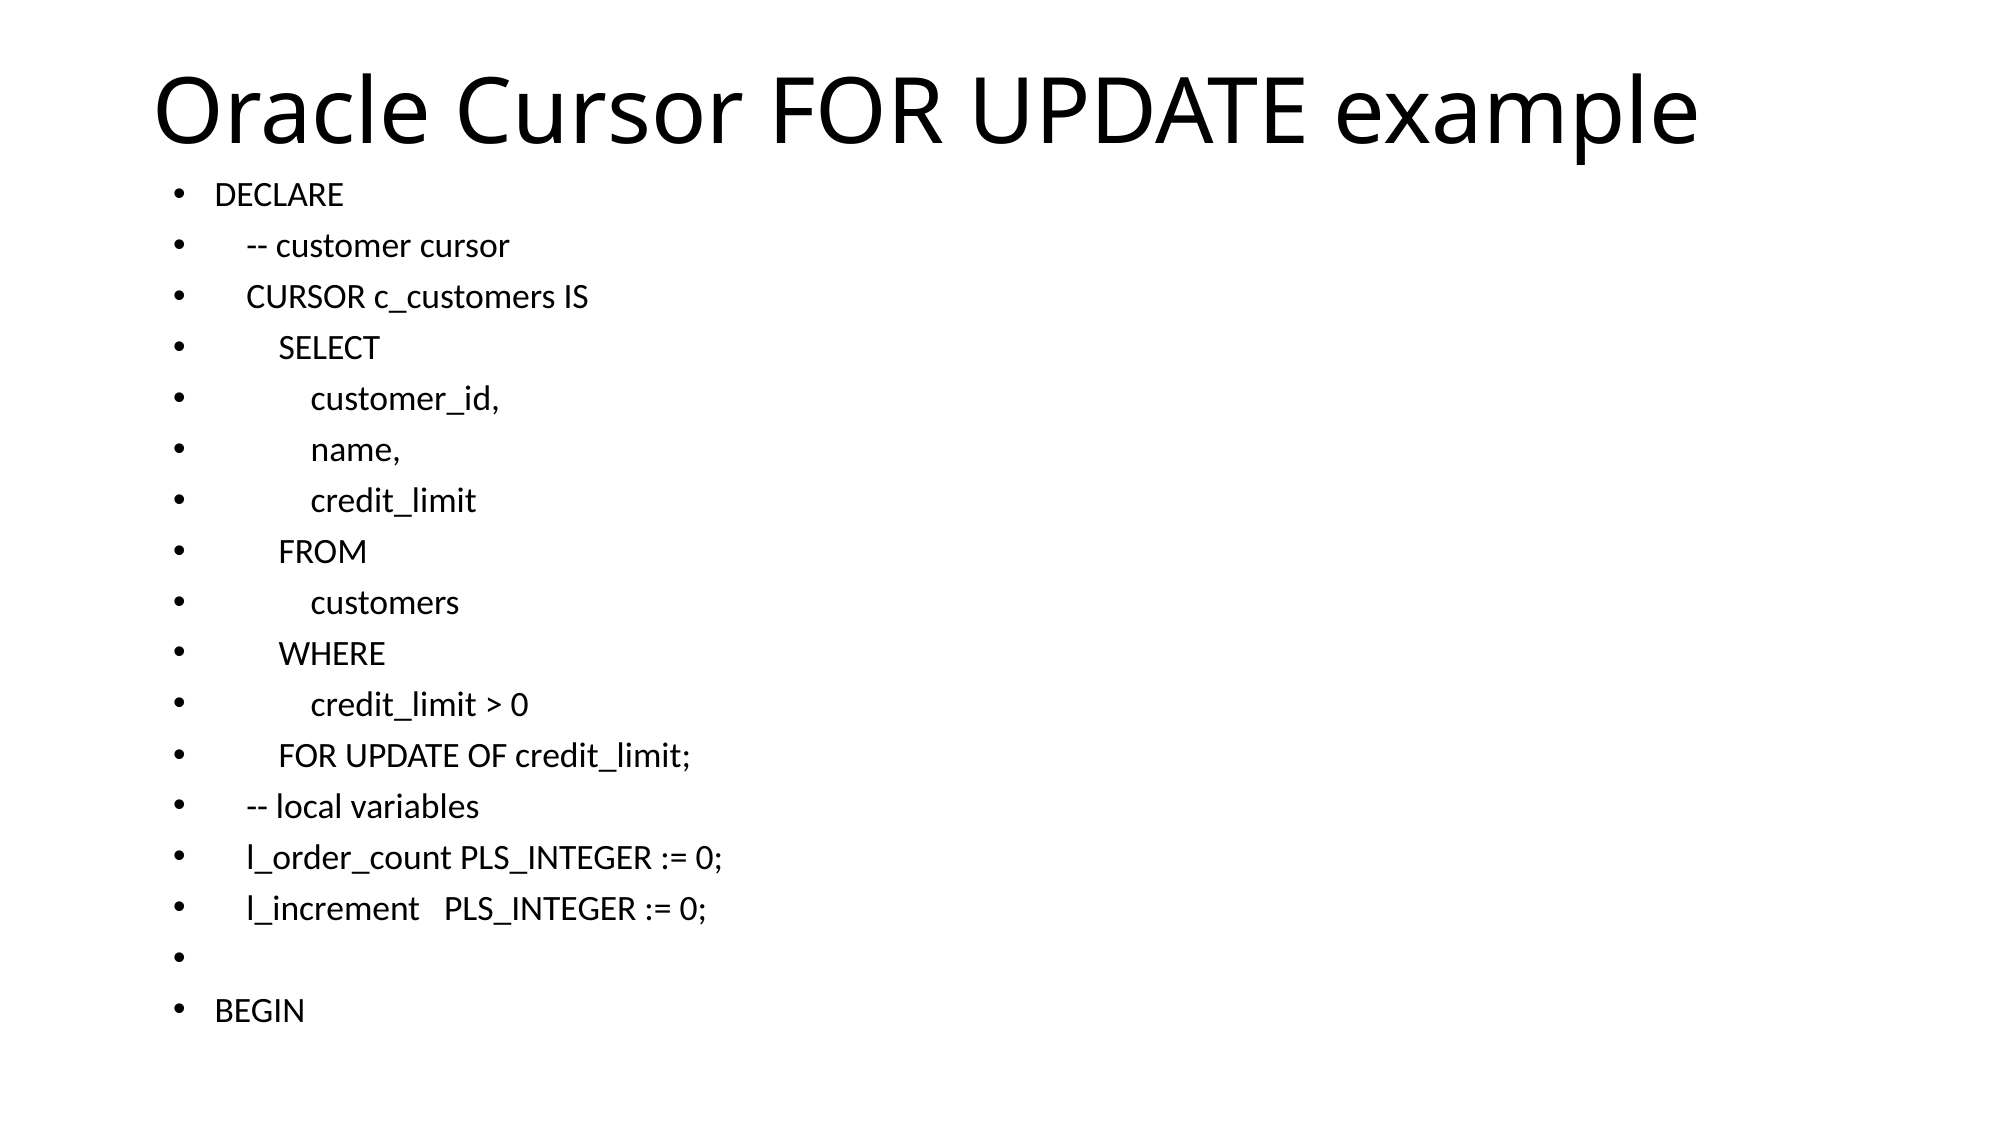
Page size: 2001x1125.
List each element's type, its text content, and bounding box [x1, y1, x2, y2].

list DECLARE -- customer cursor CURSOR c_customers IS SELECT customer_id, name, credit_limit FROM customers WHERE credit_limit > 0 FOR UPDATE OF credit_limit; -- local variables l_order_count PLS_INTEGER := 0; l_increment PLS_INTEGER := 0; BEGIN [158, 168, 1883, 1049]
title Oracle Cursor FOR UPDATE example [137, 59, 1863, 278]
